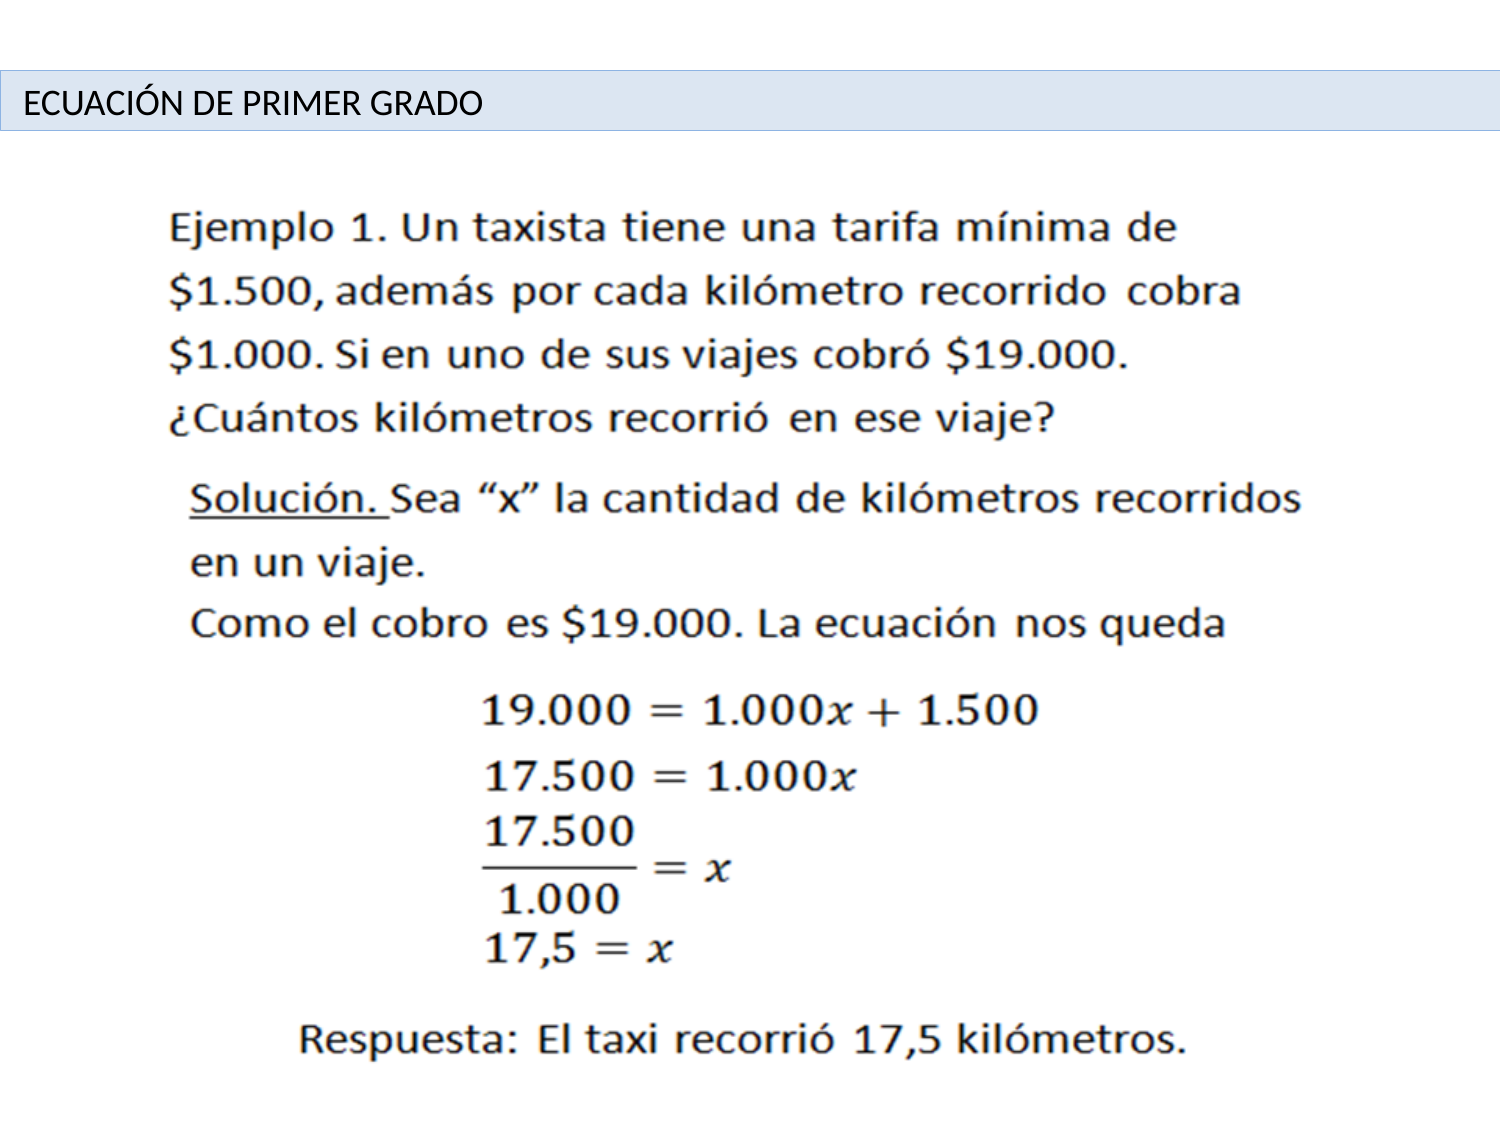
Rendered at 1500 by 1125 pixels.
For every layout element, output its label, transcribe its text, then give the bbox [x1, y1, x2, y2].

picture [461, 747, 883, 982]
picture [288, 1000, 1212, 1074]
text_box ECUACIÓN DE PRIMER GRADO [0, 70, 1500, 130]
picture [147, 178, 1316, 740]
